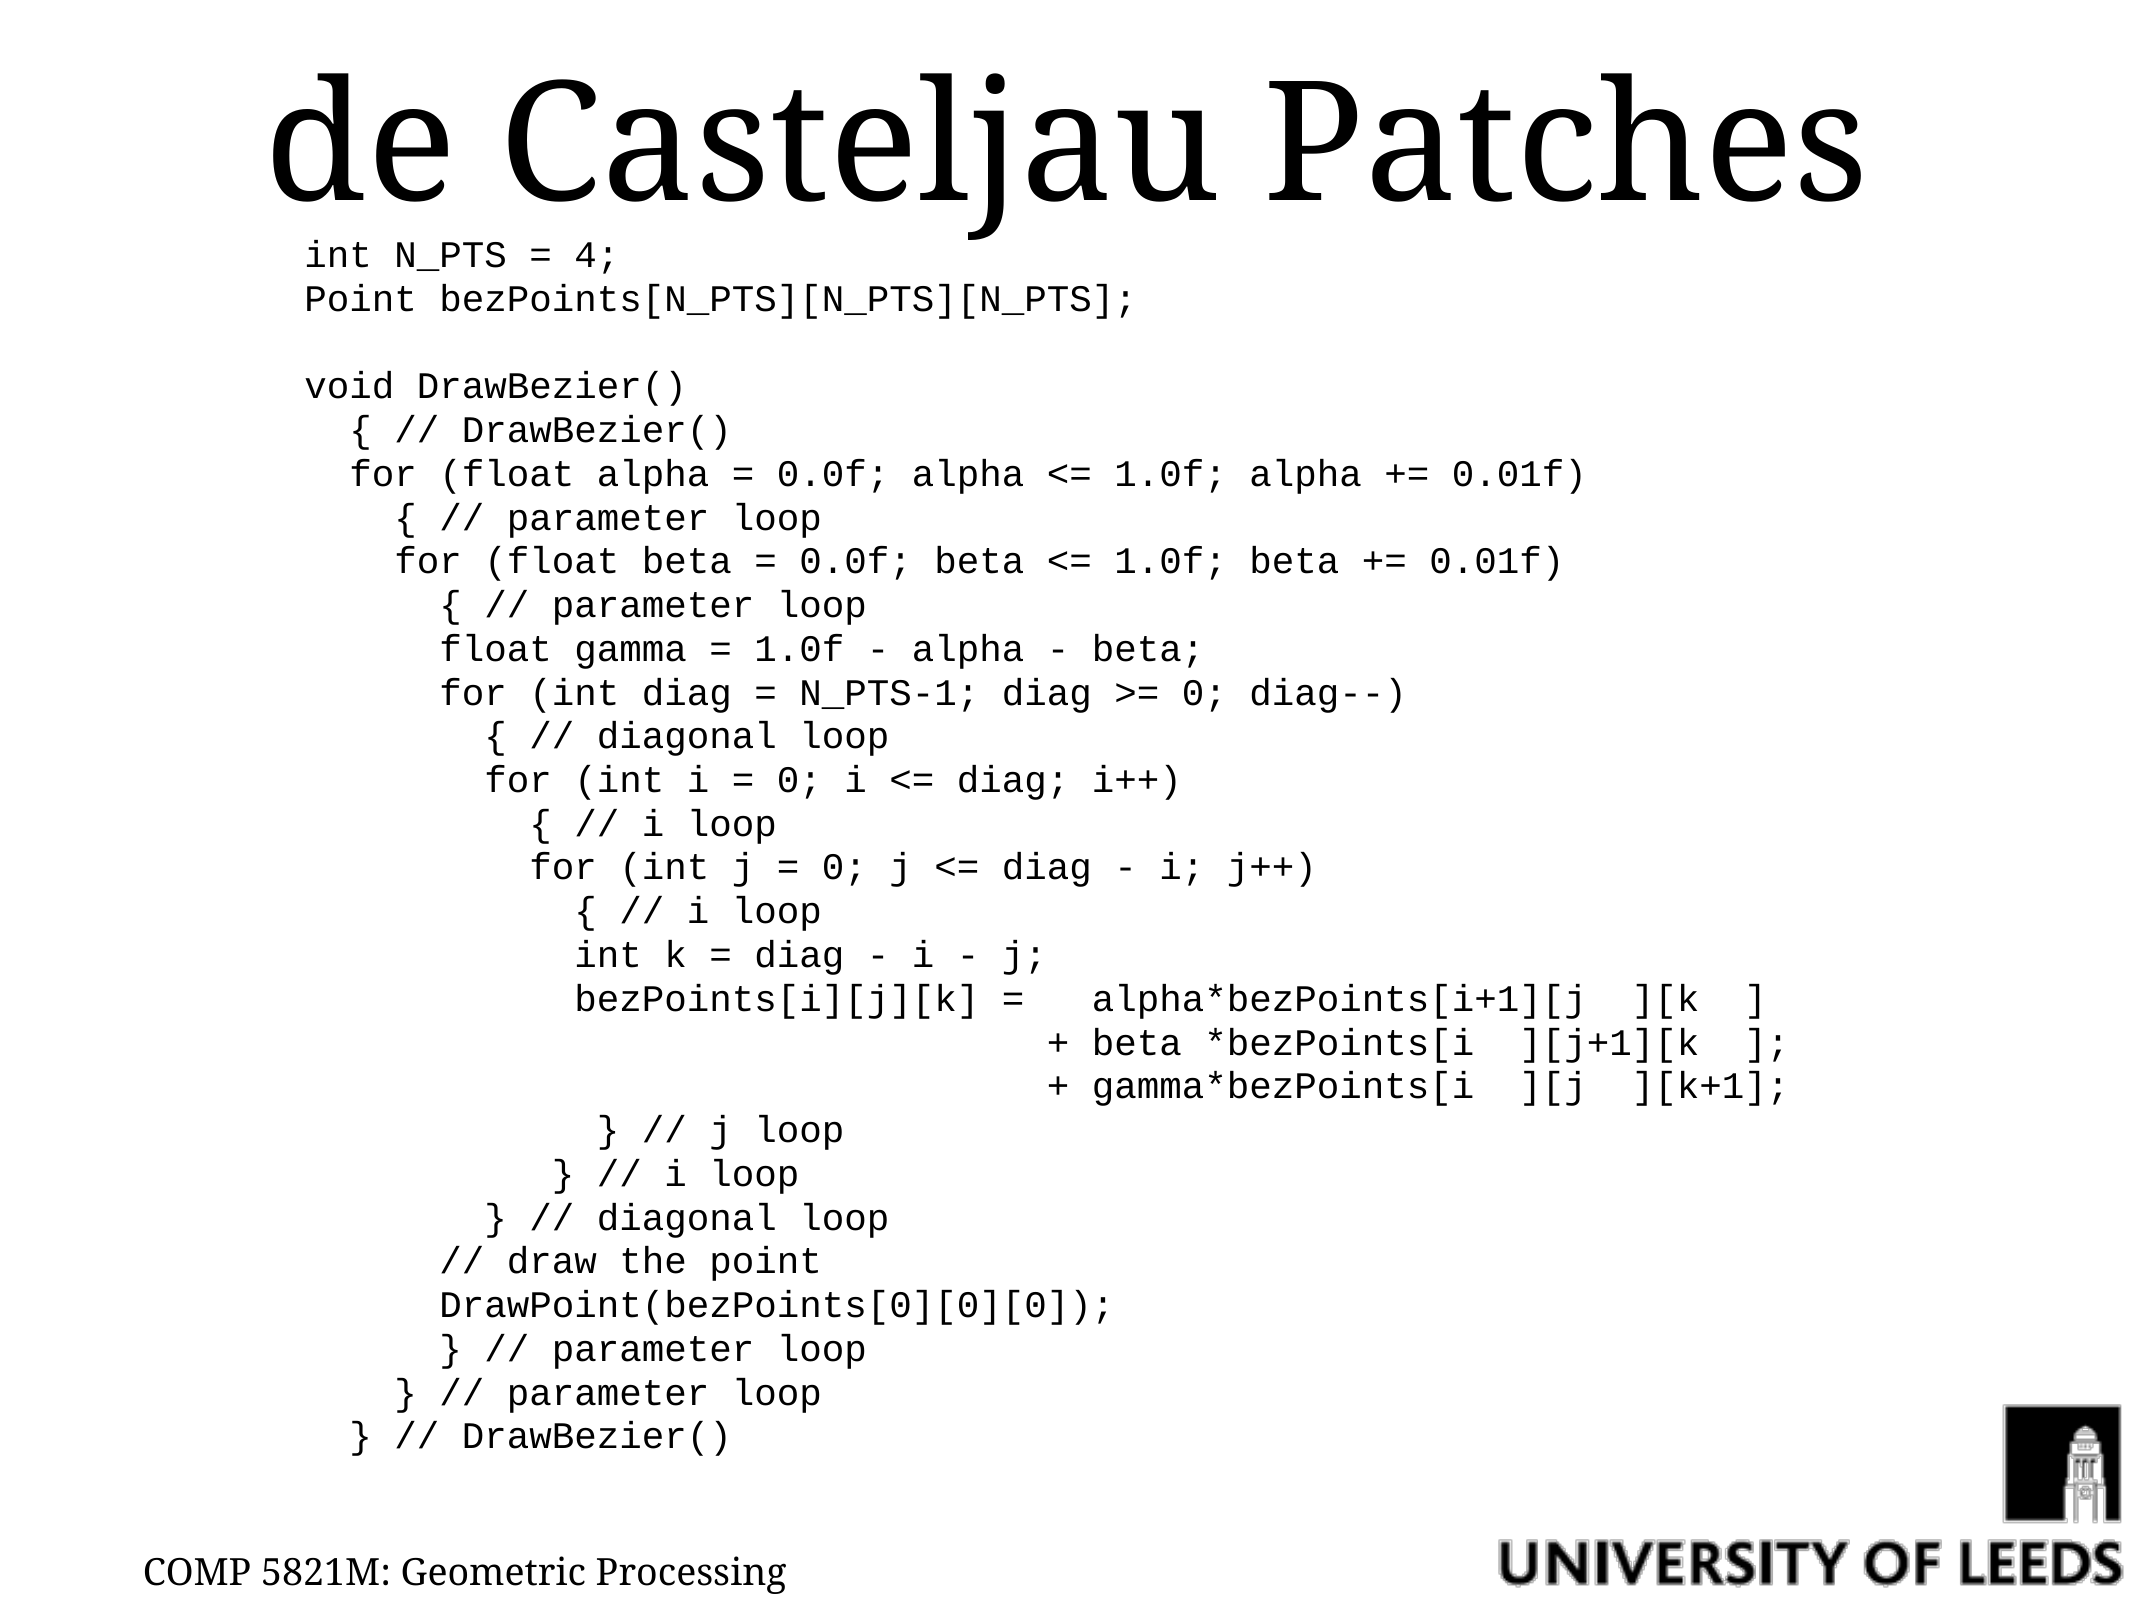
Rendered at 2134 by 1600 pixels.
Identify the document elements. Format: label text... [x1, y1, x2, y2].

picture [1491, 1339, 2132, 1600]
text_box int N_PTS = 4; Point bezPoints[N_PTS][N_PTS][N_PTS]; void DrawBezier() { // DrawBezier() for (float alpha = 0.0f; alpha <= 1.0f; alpha += 0.01f) { // parameter loop for (float beta = 0.0f; beta <= 1.0f; beta += 0.01f) { // parameter loop float gamma = 1.0f - alpha - beta; for (int diag = N_PTS-1; diag >= 0; diag--) { // diagonal loop for (int i = 0; i <= diag; i++) { // i loop for (int j = 0; j <= diag - i; j++) { // i loop int k = diag - i - j; bezPoints[i][j][k] = alpha*bezPoints[i+1][j ][k ] + beta *bezPoints[i ][j+1][k ]; + gamma*bezPoints[i ][j ][k+1]; } // j loop } // i loop } // diagonal loop // draw the point DrawPoint(bezPoints[0][0][0]); } // parameter loop } // parameter loop } // DrawBezier() [295, 222, 1840, 1465]
title de Casteljau Patches [1, 7, 2134, 259]
